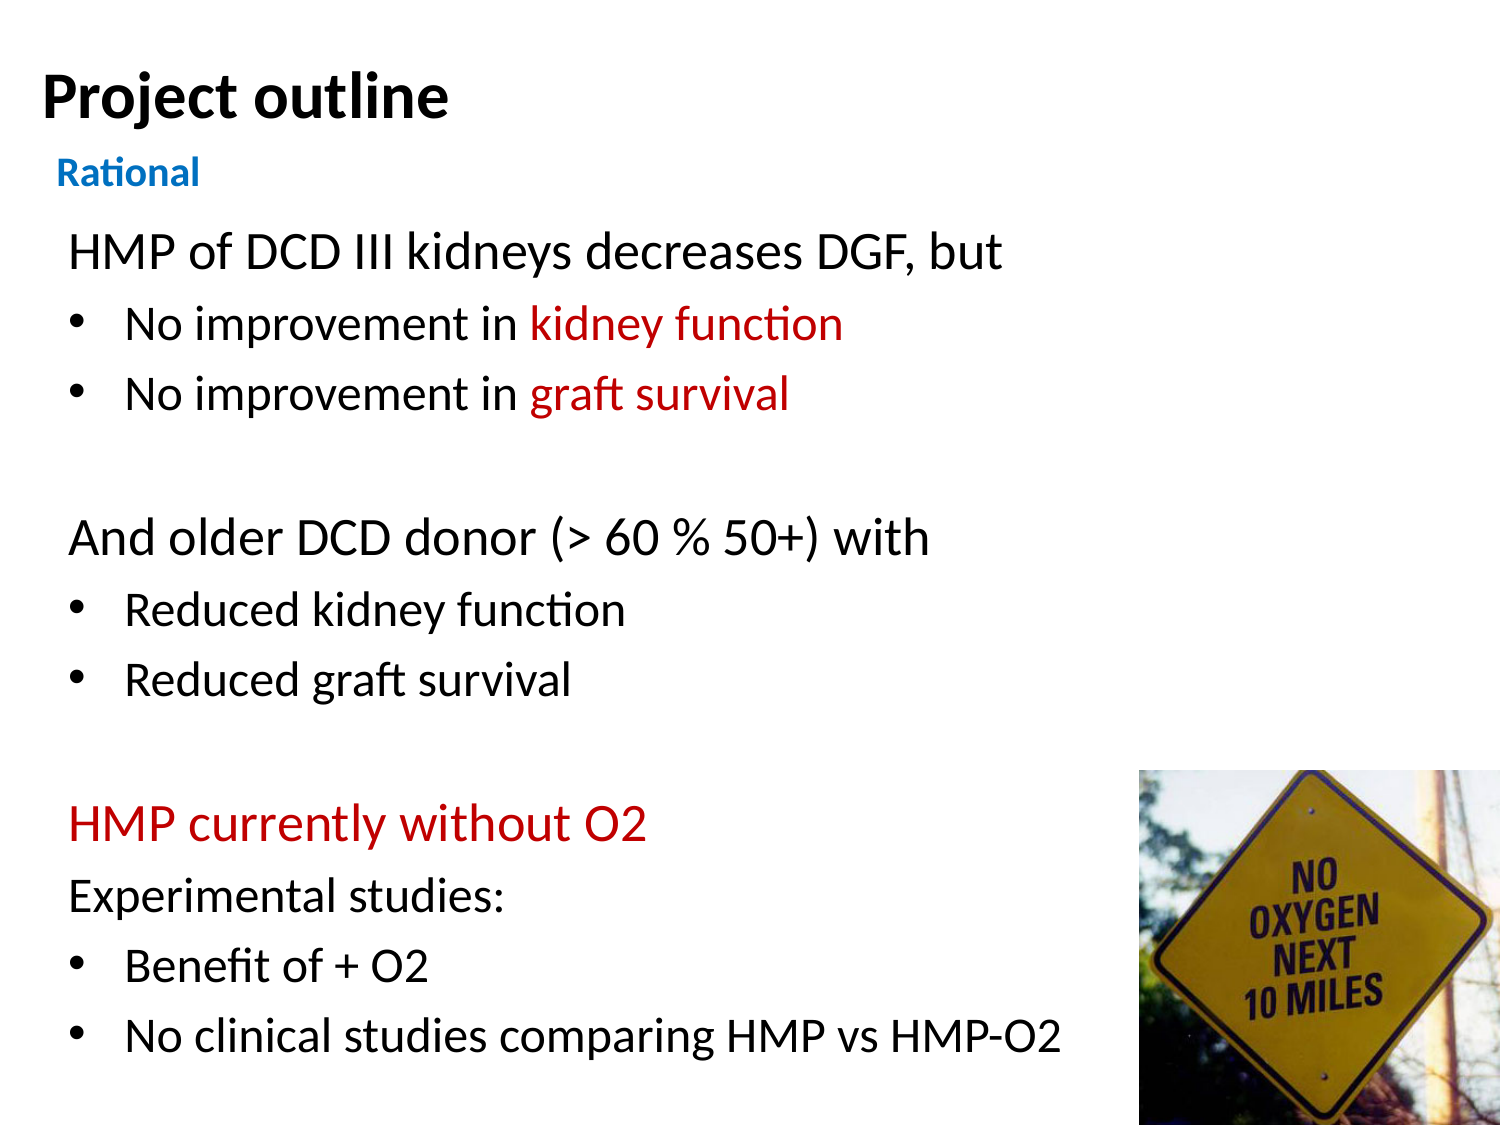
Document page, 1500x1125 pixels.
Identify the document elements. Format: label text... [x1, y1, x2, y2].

text_box Rational [41, 137, 798, 203]
picture [1139, 769, 1500, 1125]
text_box HMP of DCD III kidneys decreases DGF, but No improvement in kidney function No improvement in graft survival And older DCD donor (> 60 % 50+) with Reduced kidney function Reduced graft survival HMP currently without O2 Experimental studies: Benefit of + O2 No clinical studies comparing HMP vs HMP-O2 [53, 208, 1247, 1125]
title Project outline [27, 46, 1429, 137]
